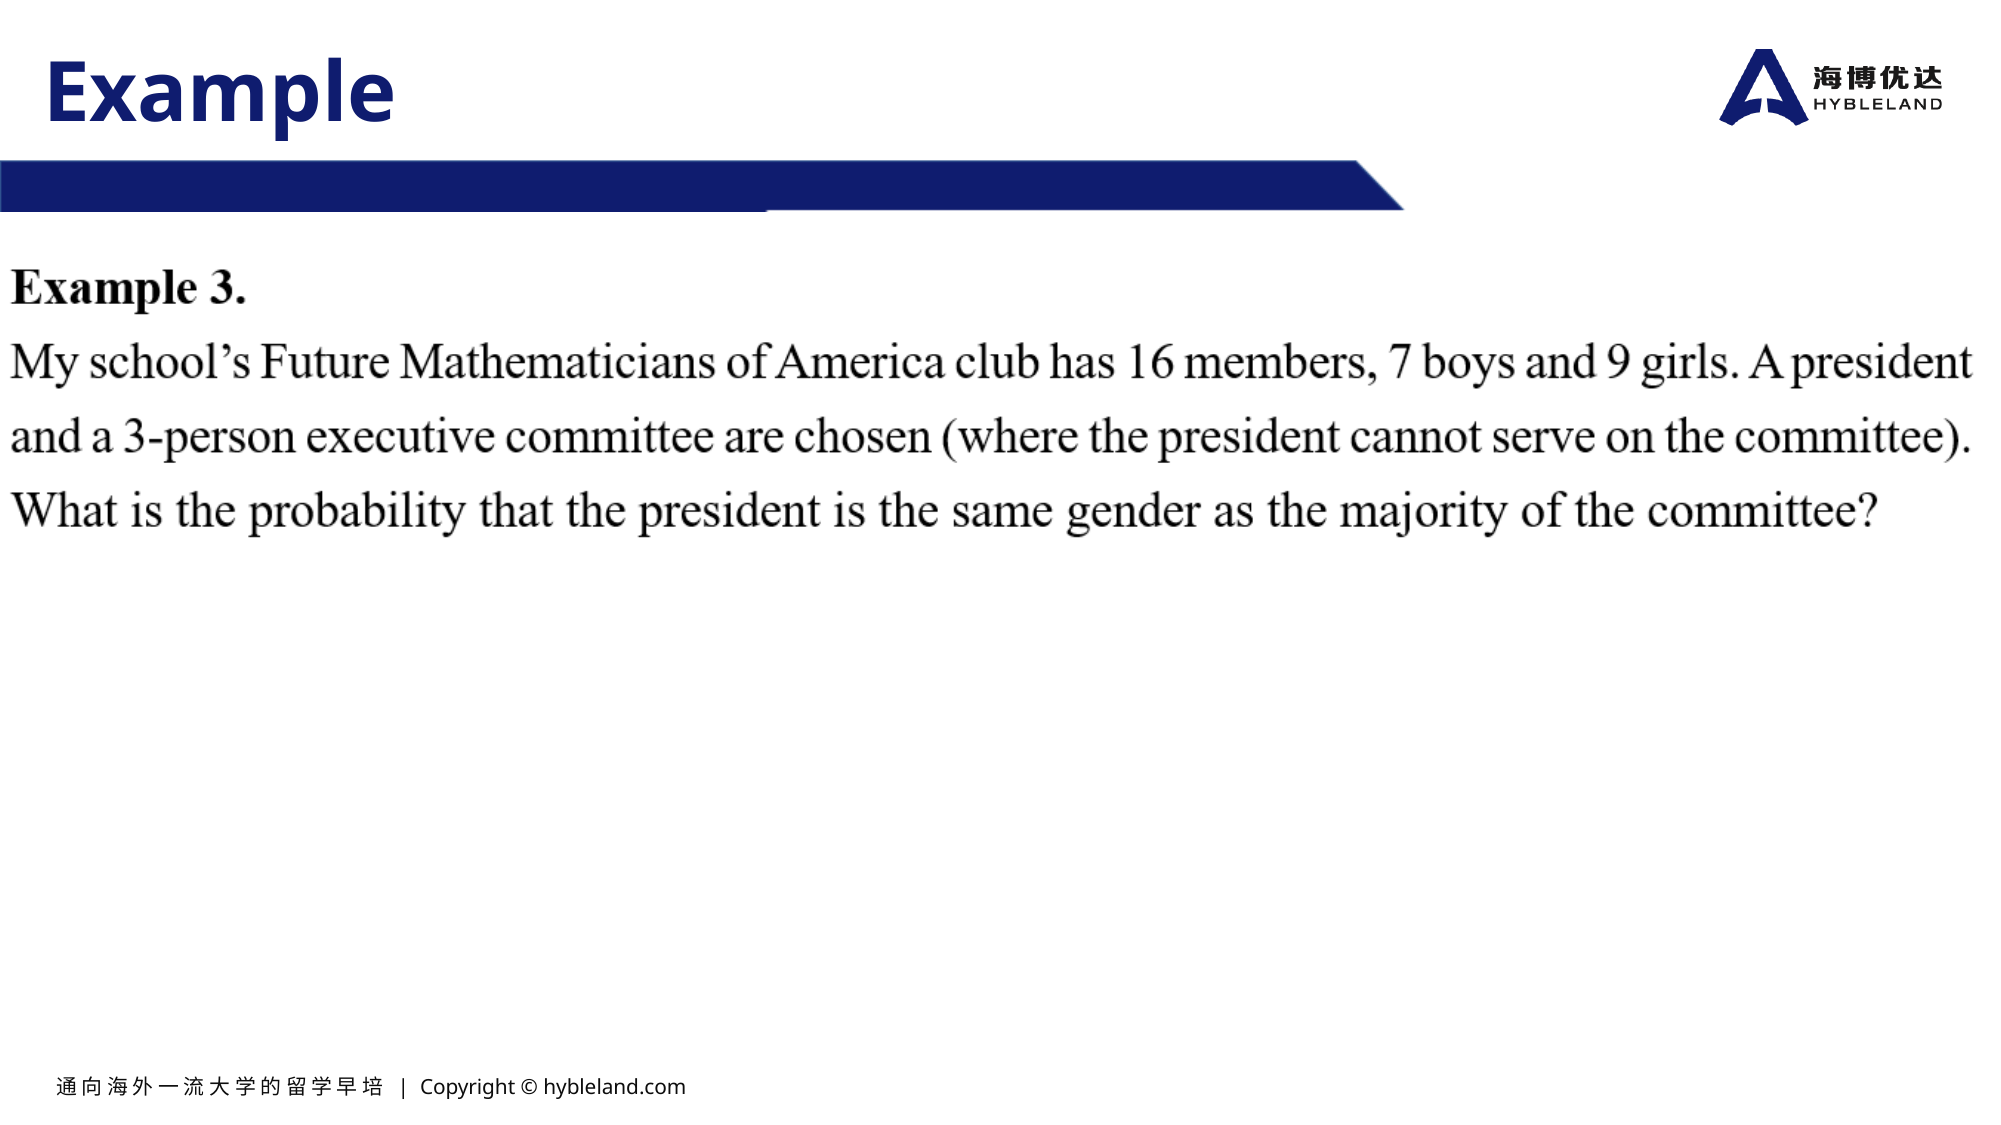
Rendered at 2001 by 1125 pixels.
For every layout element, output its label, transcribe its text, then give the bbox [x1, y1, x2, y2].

text_box Example [28, 30, 1155, 146]
picture [0, 159, 1413, 212]
picture [1719, 49, 1942, 126]
picture [0, 246, 2000, 573]
